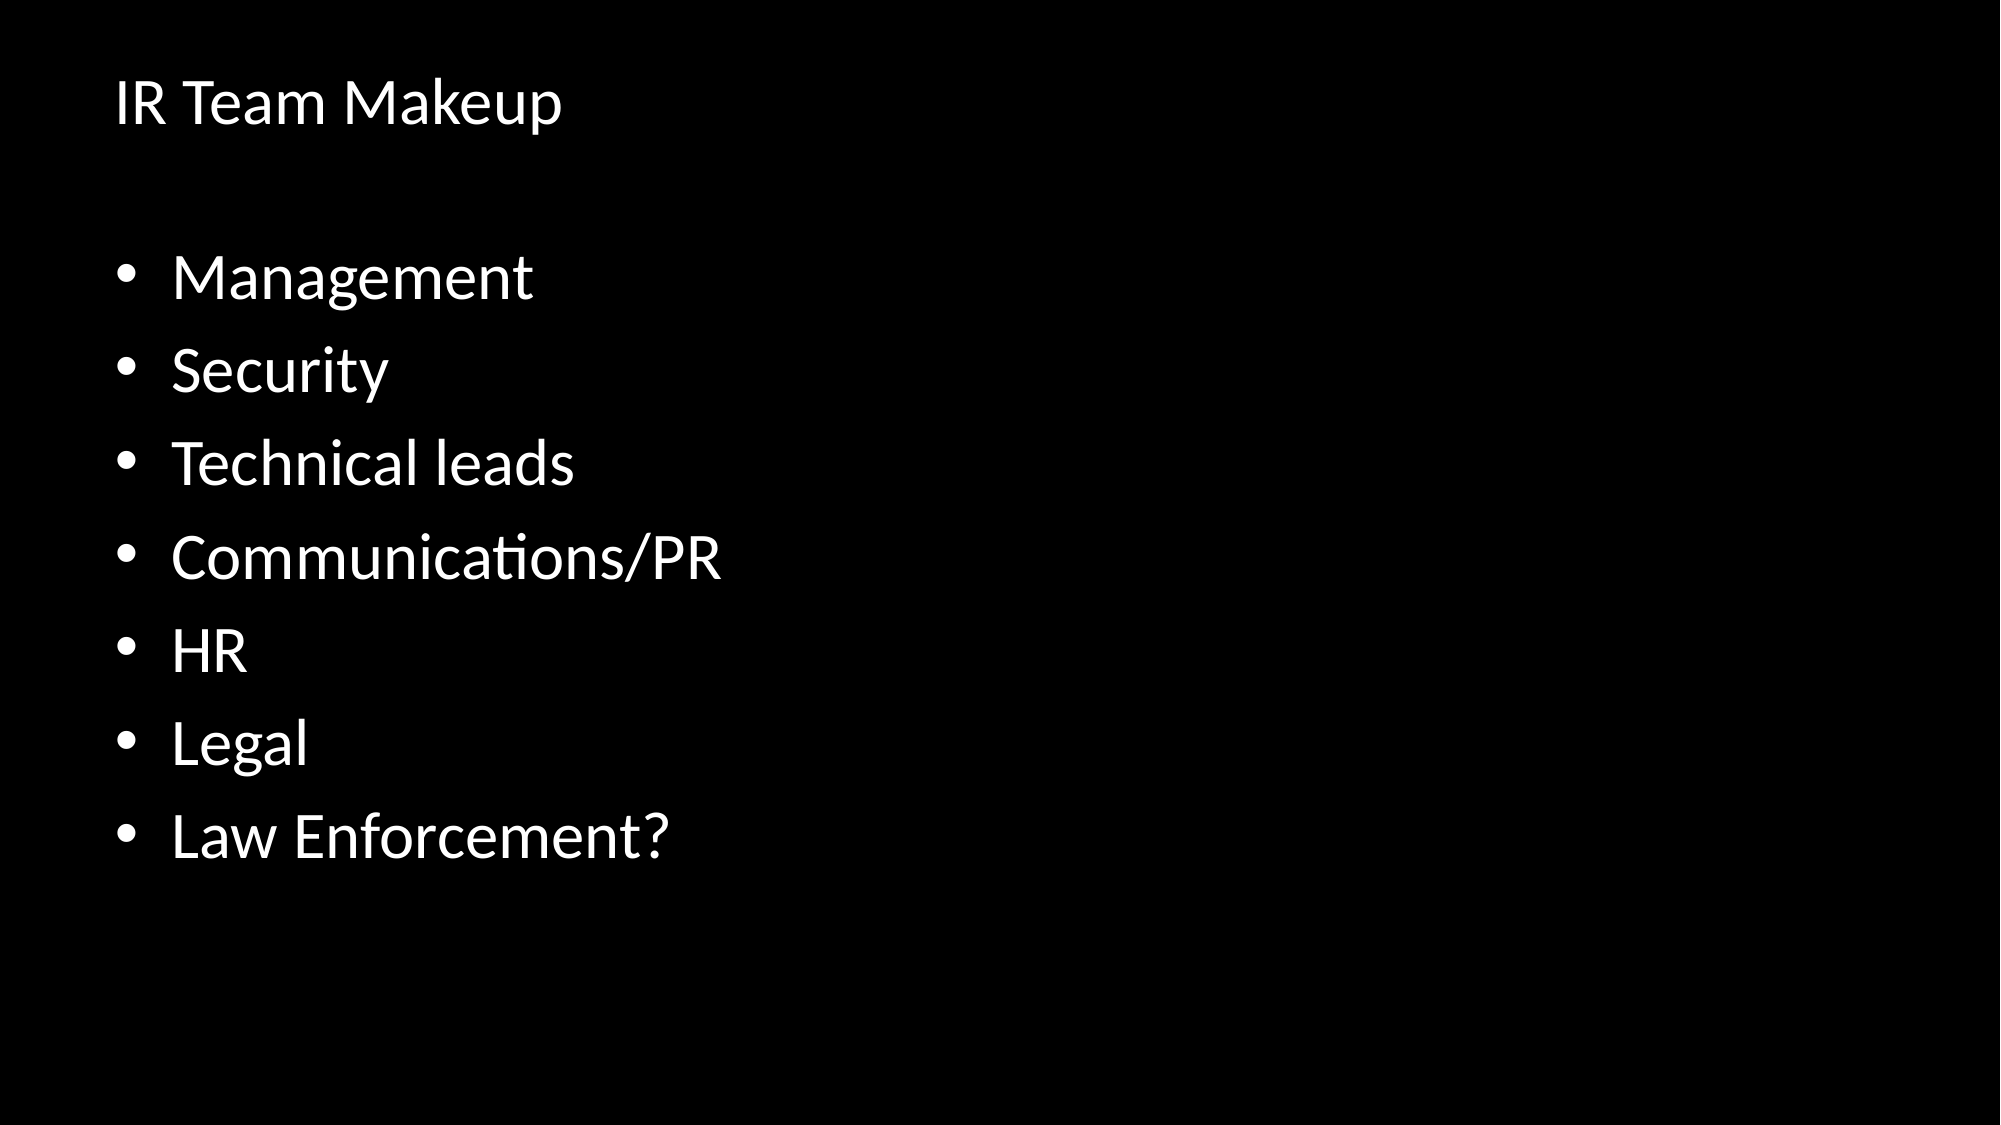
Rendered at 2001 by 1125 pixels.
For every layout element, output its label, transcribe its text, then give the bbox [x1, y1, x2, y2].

list Management Security Technical leads Communications/PR HR Legal Law Enforcement? [99, 224, 1900, 1005]
title IR Team Makeup [99, 45, 1900, 150]
